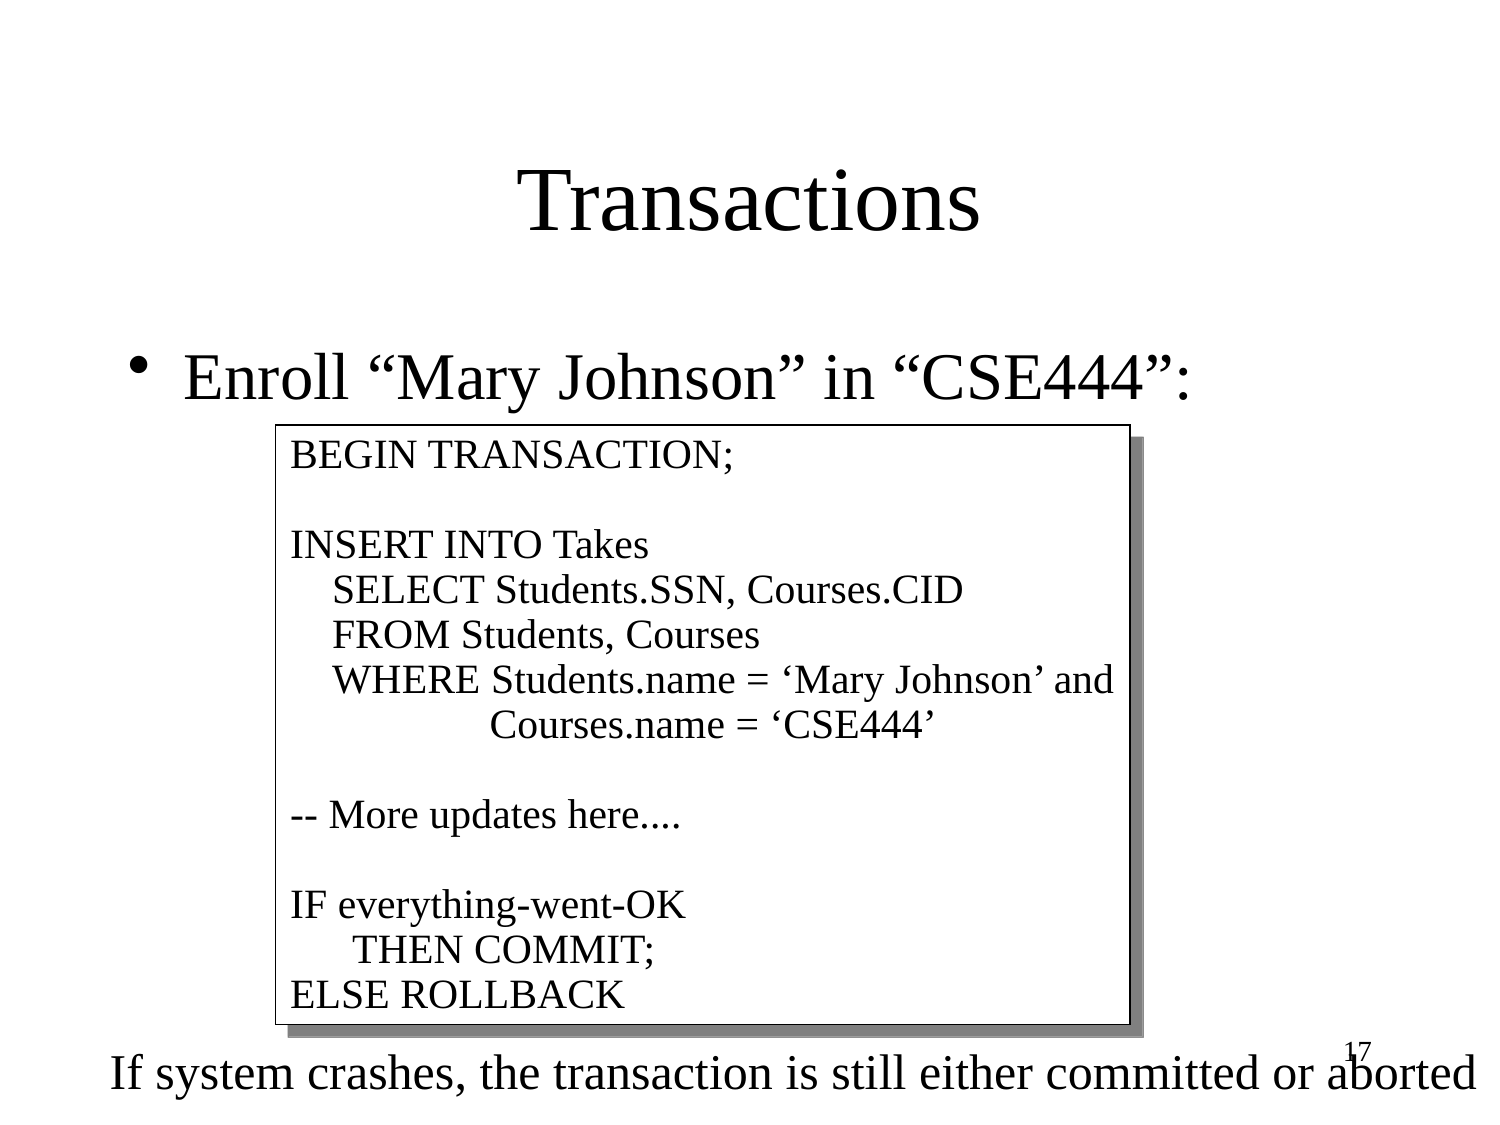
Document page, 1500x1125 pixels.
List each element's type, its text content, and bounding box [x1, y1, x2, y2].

text_box If system crashes, the transaction is still either committed or aborted [94, 1031, 1494, 1107]
list Enroll “Mary Johnson” in “CSE444”: [112, 324, 1388, 1000]
text_box BEGIN TRANSACTION; INSERT INTO Takes SELECT Students.SSN, Courses.CID FROM Students, Courses WHERE Students.name = ‘Mary Johnson’ and Courses.name = ‘CSE444’ -- More updates here.... IF everything-went-OK THEN COMMIT; ELSE ROLLBACK [275, 424, 1130, 1025]
slide_number 17 [1143, 1025, 1388, 1031]
title Transactions [112, 99, 1388, 288]
